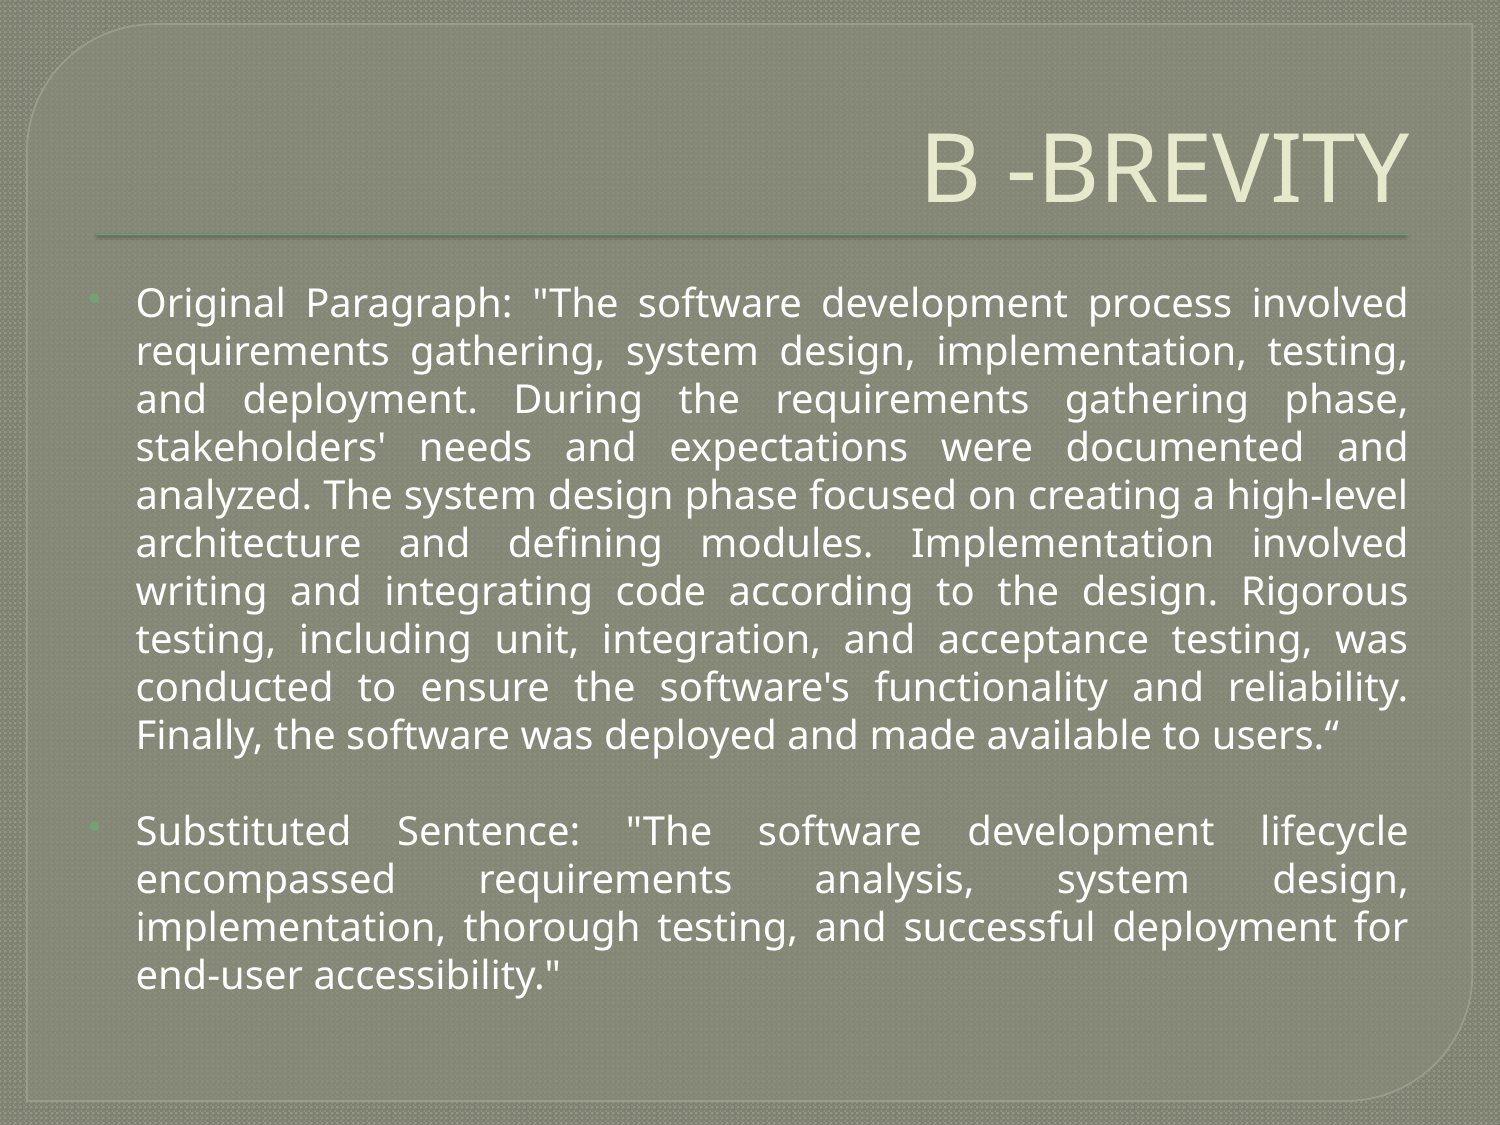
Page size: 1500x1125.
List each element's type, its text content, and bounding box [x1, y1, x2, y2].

list Original Paragraph: "The software development process involved requirements gathering, system design, implementation, testing, and deployment. During the requirements gathering phase, stakeholders' needs and expectations were documented and analyzed. The system design phase focused on creating a high-level architecture and defining modules. Implementation involved writing and integrating code according to the design. Rigorous testing, including unit, integration, and acceptance testing, was conducted to ensure the software's functionality and reliability. Finally, the software was deployed and made available to users.“ Substituted Sentence: "The software development lifecycle encompassed requirements analysis, system design, implementation, thorough testing, and successful deployment for end-user accessibility." [75, 270, 1425, 1013]
title B -BREVITY [75, 41, 1425, 230]
